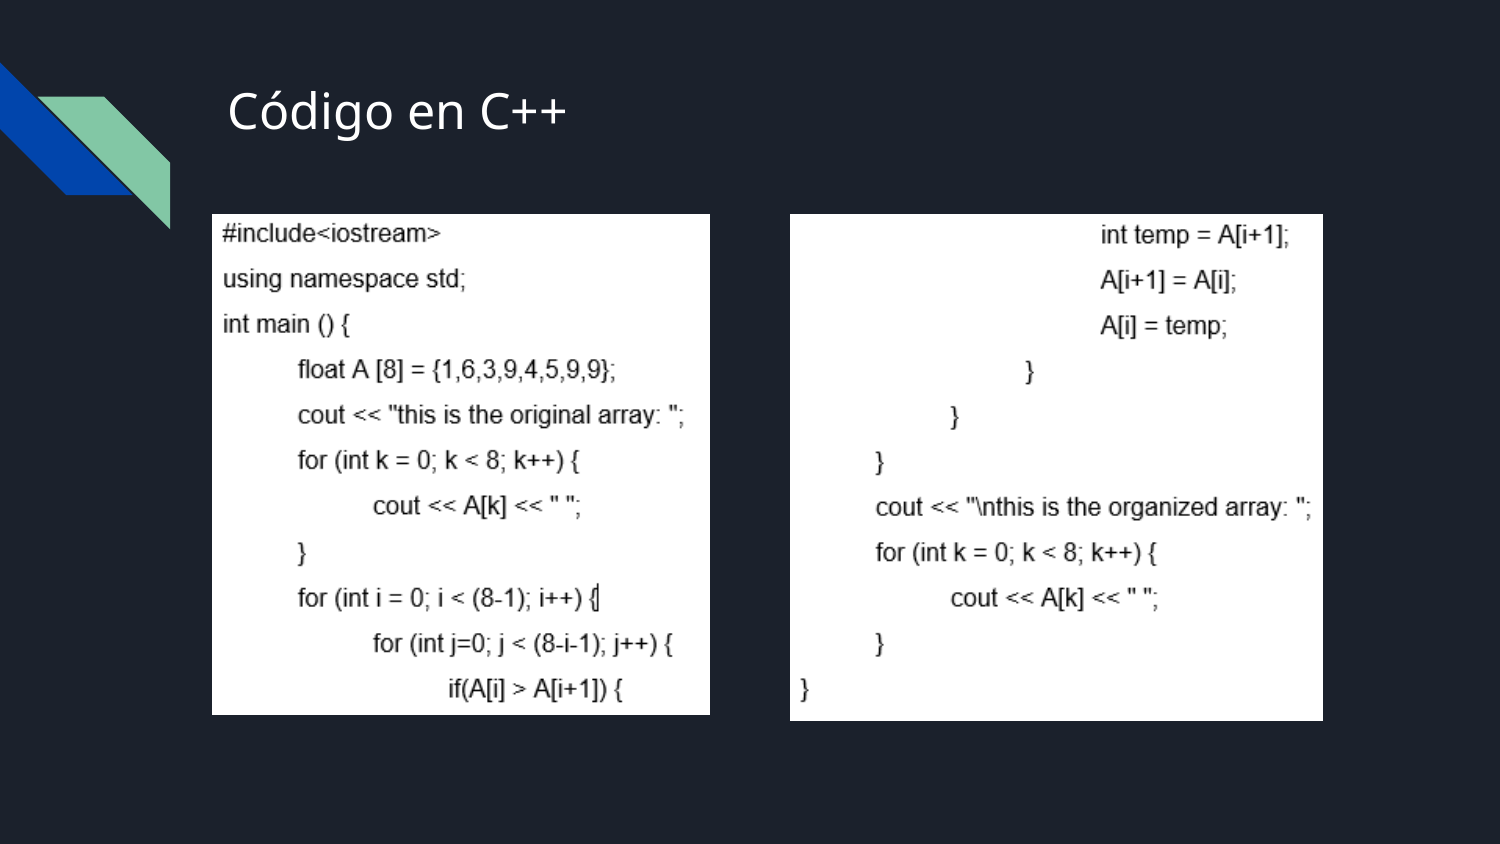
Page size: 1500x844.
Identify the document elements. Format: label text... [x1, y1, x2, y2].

picture [212, 214, 710, 715]
picture [789, 214, 1324, 722]
title Código en C++ [212, 64, 1368, 215]
